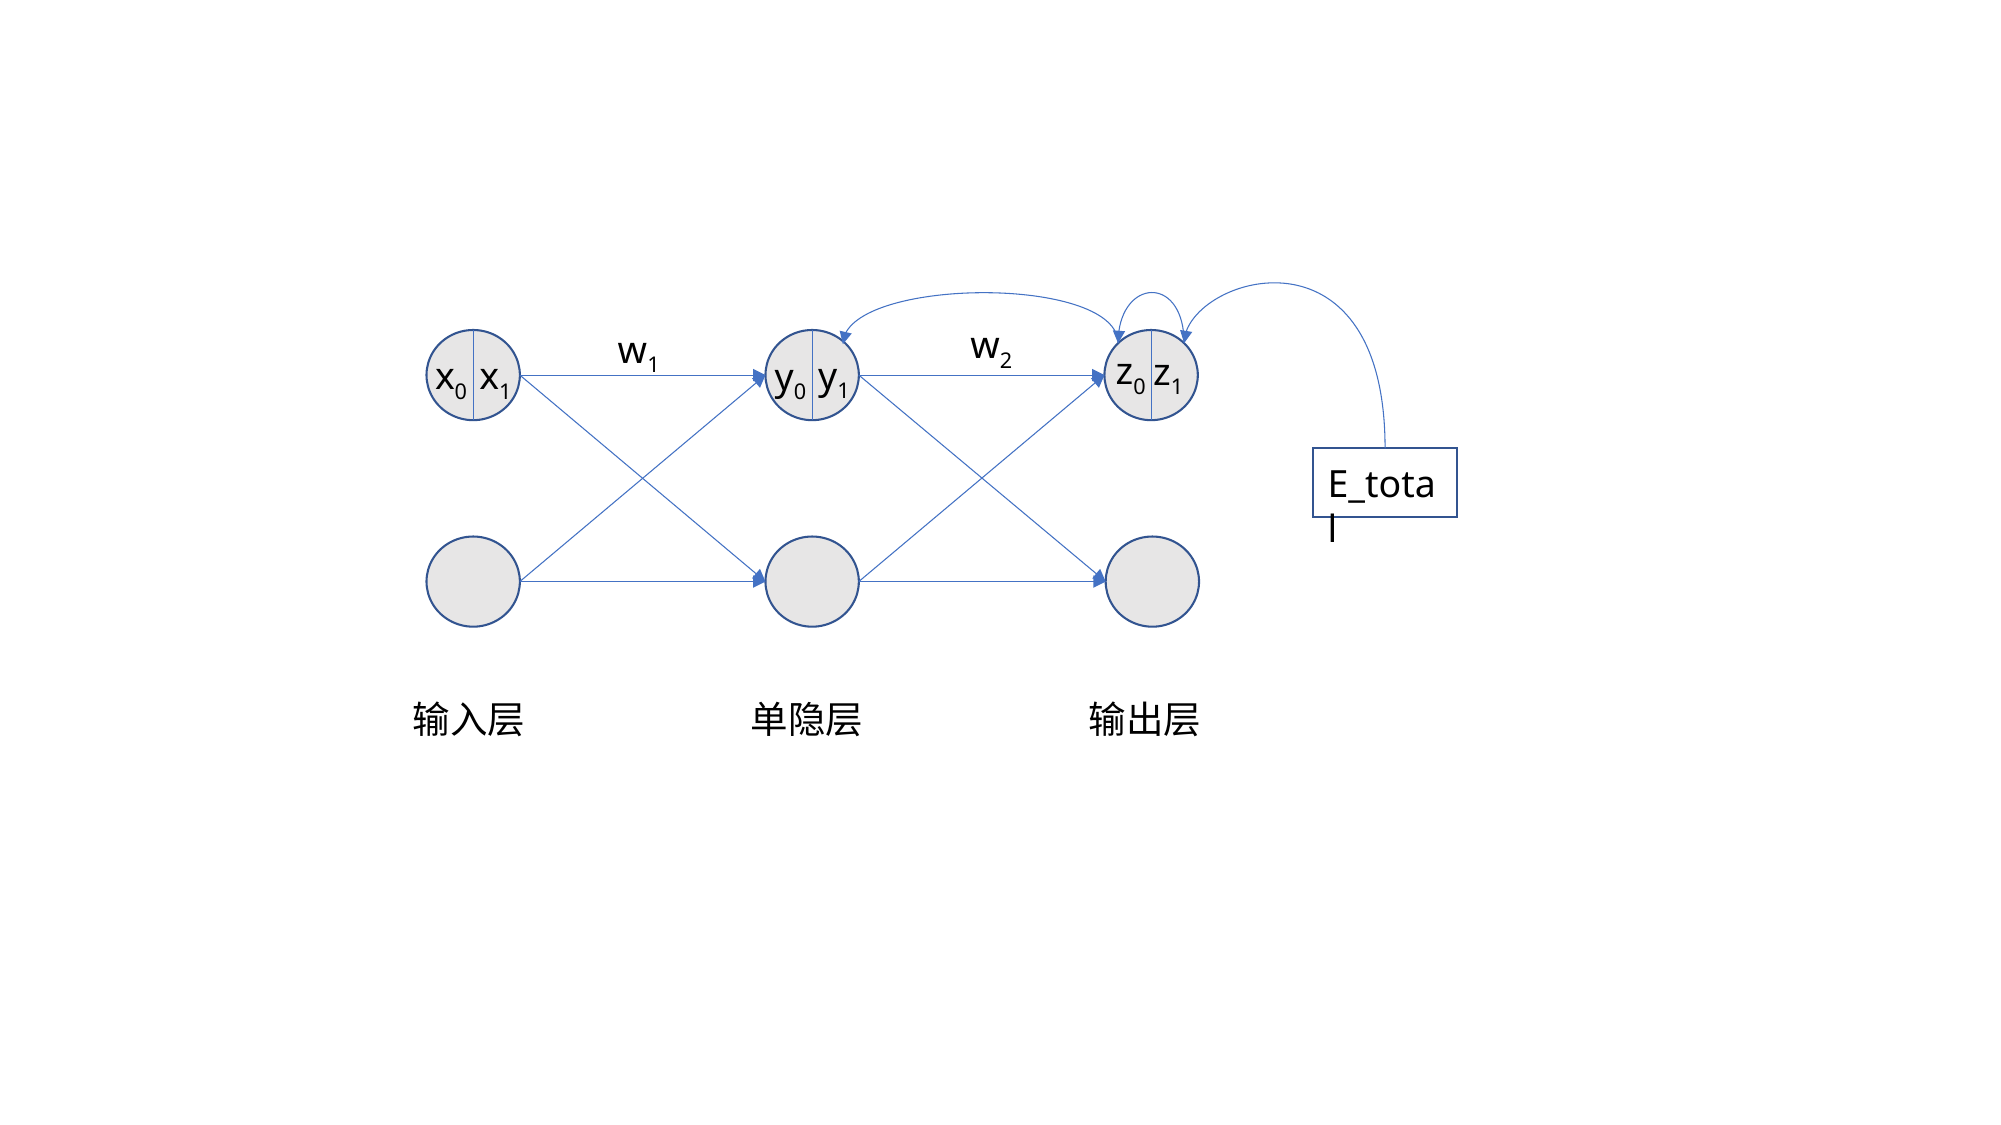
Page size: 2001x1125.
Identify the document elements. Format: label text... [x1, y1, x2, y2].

text_box z1 [1152, 340, 1210, 407]
text_box 单隐层 [735, 689, 889, 749]
text_box [437, 328, 509, 344]
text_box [519, 374, 766, 582]
text_box [764, 535, 860, 628]
text_box [1104, 535, 1201, 628]
text_box [783, 411, 843, 422]
text_box x1 [500, 344, 544, 411]
text_box E_total [1312, 452, 1458, 558]
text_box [1232, 295, 1338, 497]
text_box [1121, 328, 1151, 340]
text_box z1 [1138, 340, 1151, 407]
text_box w2 [955, 313, 980, 374]
text_box [443, 411, 504, 422]
text_box [1154, 329, 1182, 340]
text_box 输出层 [1073, 689, 1227, 749]
text_box [1116, 407, 1186, 422]
text_box x0 [419, 344, 473, 411]
text_box [425, 535, 521, 628]
text_box [1338, 447, 1458, 452]
text_box y1 [803, 344, 812, 411]
text_box z0 [1100, 340, 1138, 407]
text_box y0 [759, 345, 812, 412]
text_box w1 [602, 318, 683, 374]
text_box [775, 328, 842, 345]
text_box 输入层 [397, 689, 551, 749]
text_box y1 [813, 344, 883, 411]
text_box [858, 374, 1105, 582]
text_box x0 [474, 344, 500, 411]
text_box w2 [982, 313, 1035, 374]
